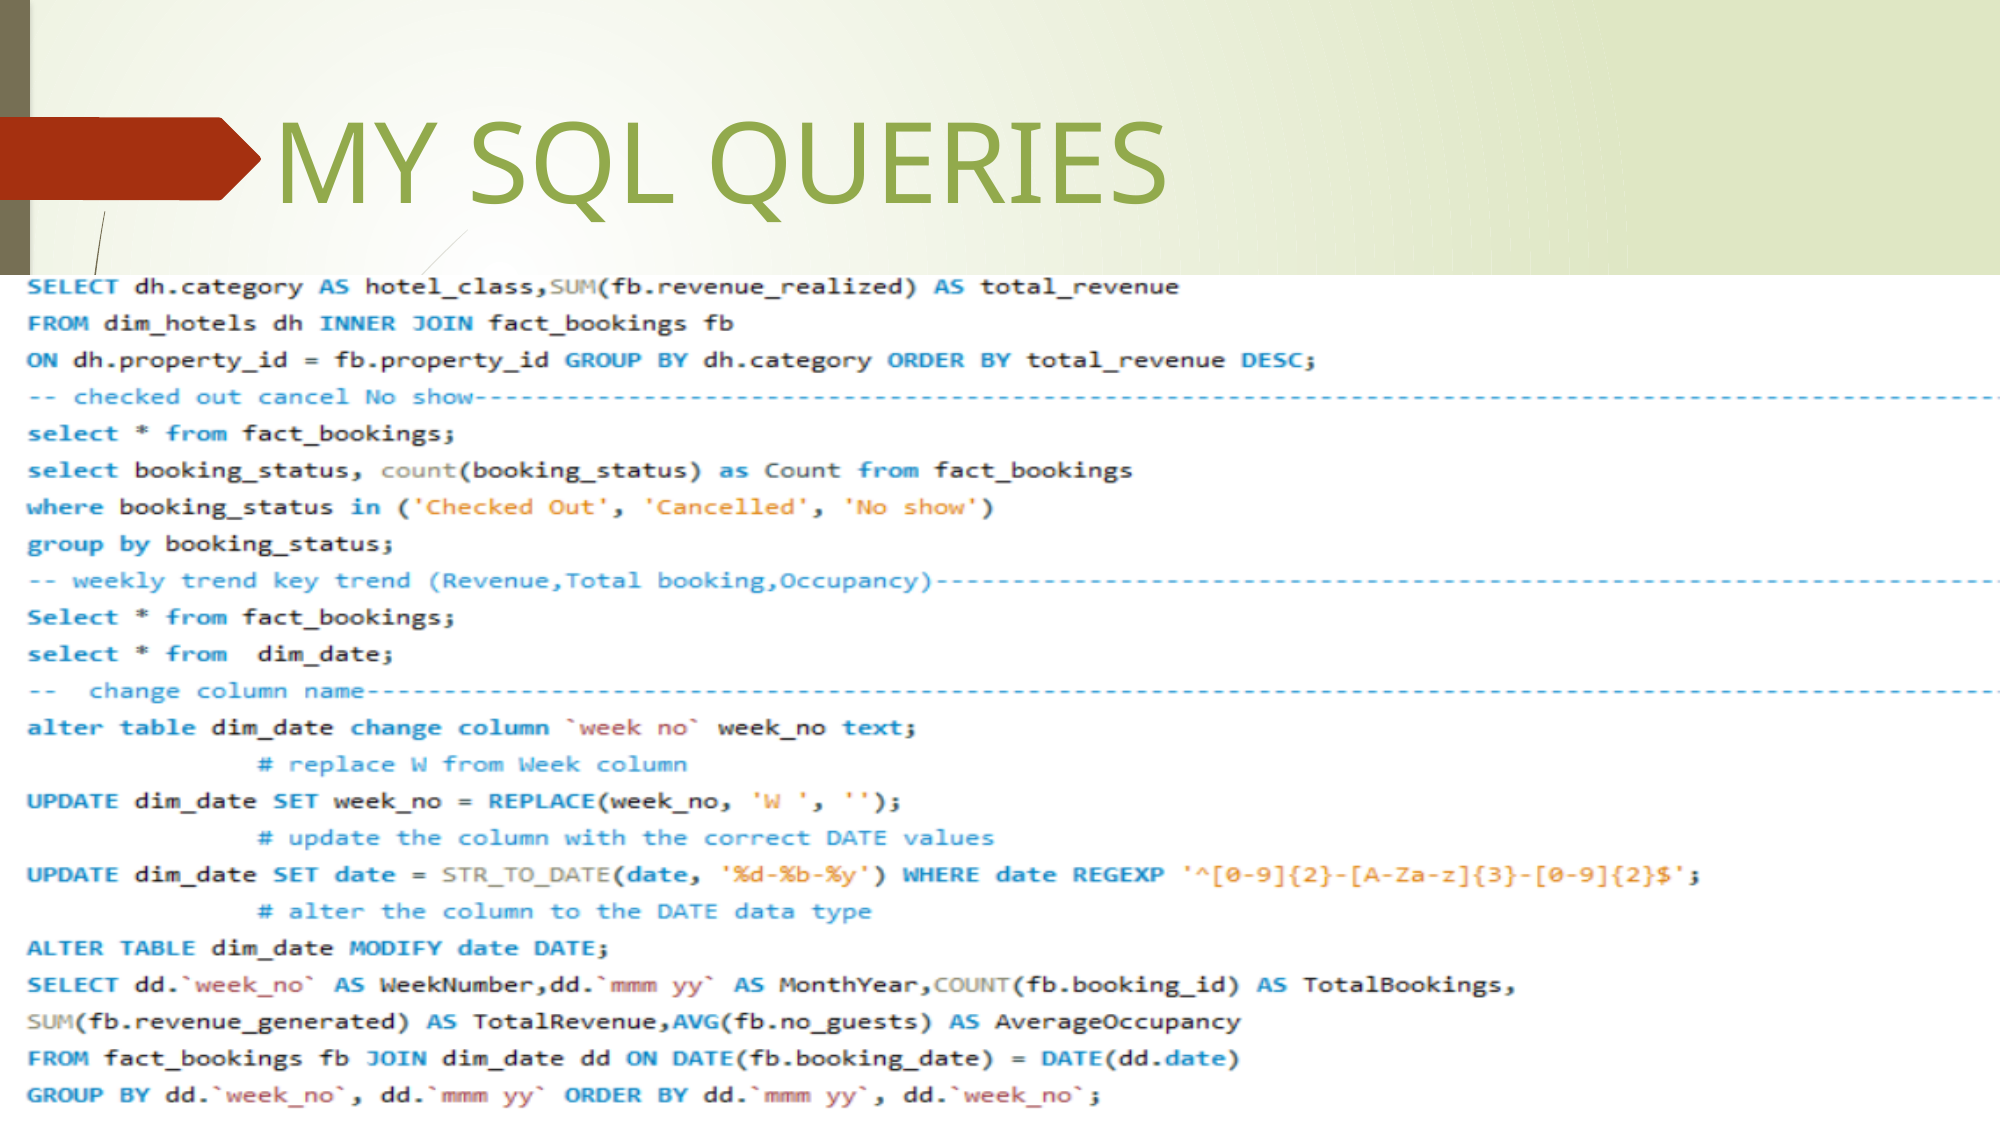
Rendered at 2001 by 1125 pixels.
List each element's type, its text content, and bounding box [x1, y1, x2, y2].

text_box MY SQL QUERIES [257, 83, 1186, 234]
picture [0, 274, 2000, 1125]
